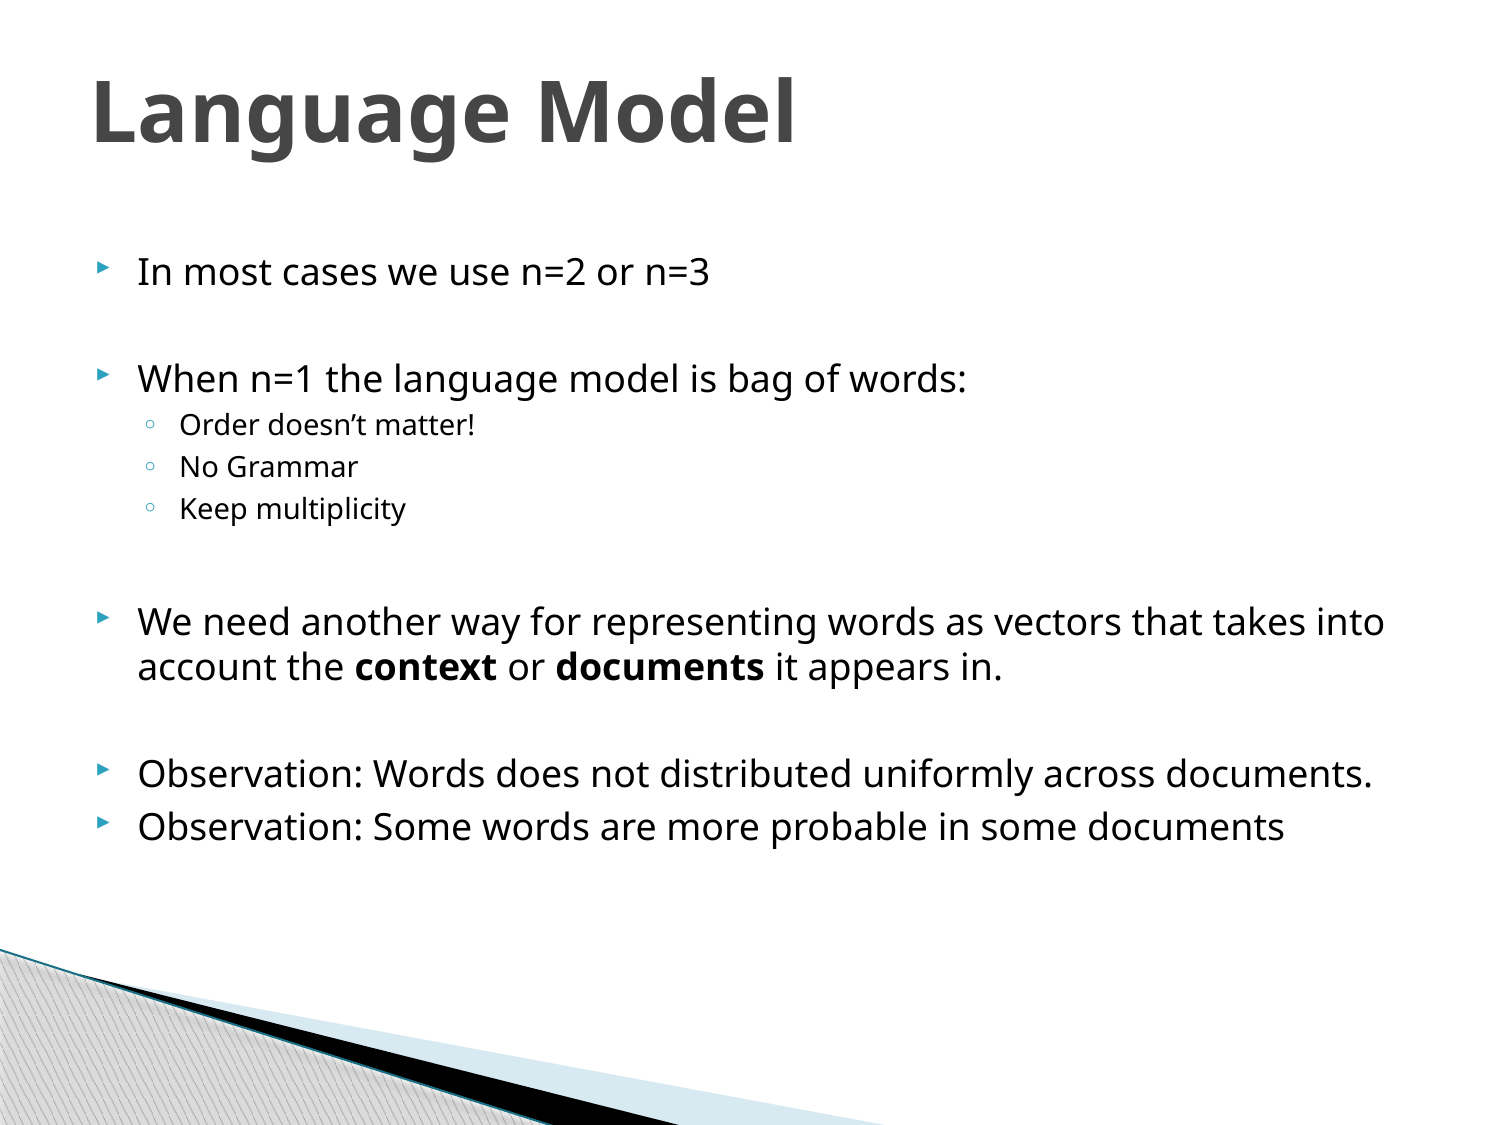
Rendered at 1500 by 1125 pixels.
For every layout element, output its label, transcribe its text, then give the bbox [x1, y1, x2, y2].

list In most cases we use n=2 or n=3 When n=1 the language model is bag of words: Order doesn’t matter! No Grammar Keep multiplicity We need another way for representing words as vectors that takes into account the context or documents it appears in. Observation: Words does not distributed uniformly across documents. Observation: Some words are more probable in some documents [62, 187, 1425, 1050]
title Language Model [75, 24, 1425, 192]
